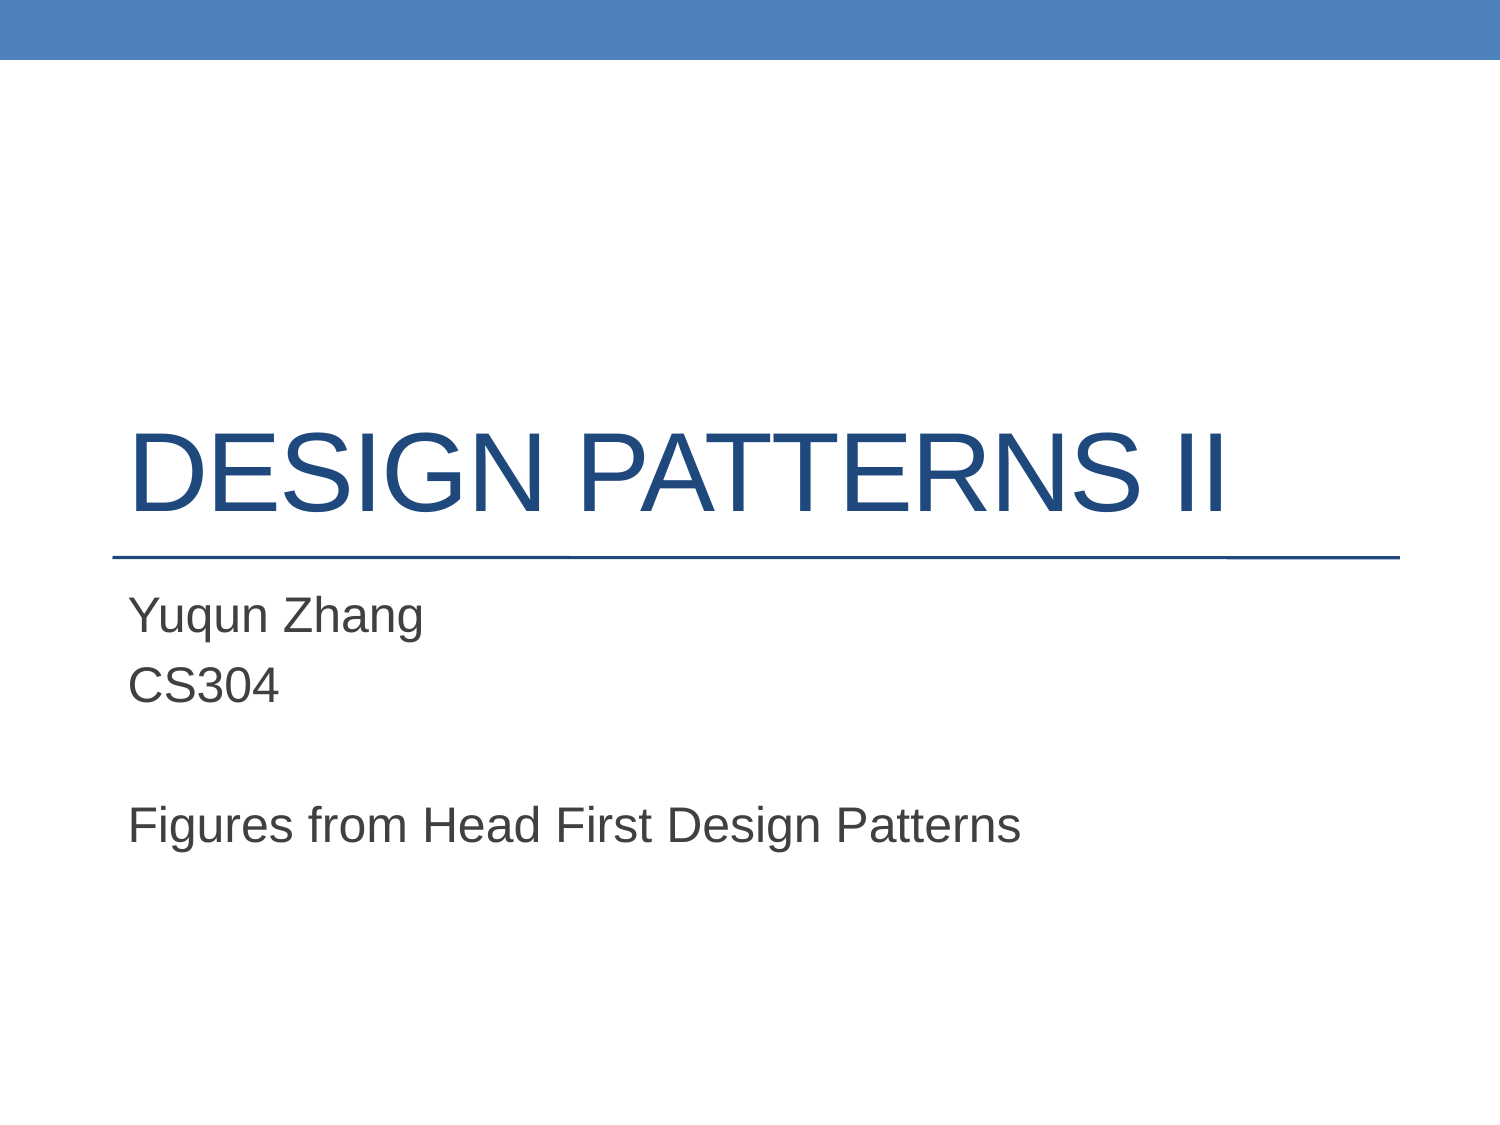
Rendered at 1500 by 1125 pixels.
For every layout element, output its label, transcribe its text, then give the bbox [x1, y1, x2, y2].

title Design Patterns II [112, 224, 1400, 542]
subtitle Yuqun Zhang CS304 Figures from Head First Design Patterns [112, 575, 1400, 863]
